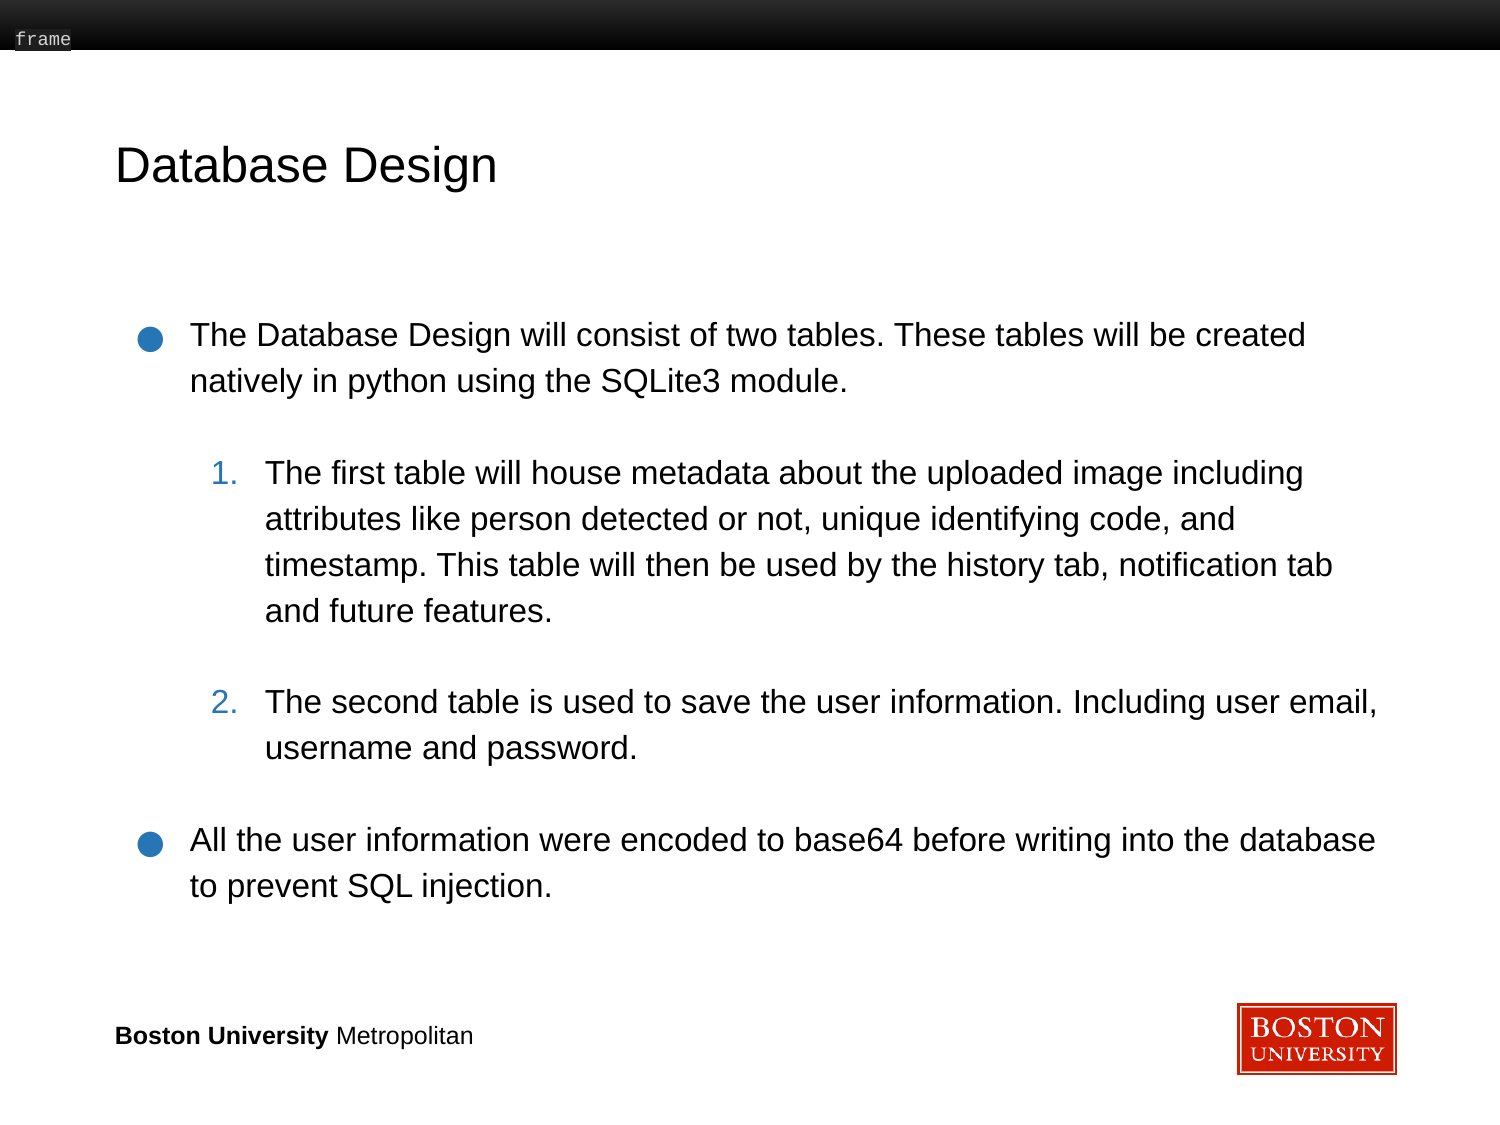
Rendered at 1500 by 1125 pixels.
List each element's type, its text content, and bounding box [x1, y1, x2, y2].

title Database Design [99, 125, 1400, 238]
list The Database Design will consist of two tables. These tables will be created natively in python using the SQLite3 module. The first table will house metadata about the uploaded image including attributes like person detected or not, unique identifying code, and timestamp. This table will then be used by the history tab, notification tab and future features. The second table is used to save the user information. Including user email, username and password. All the user information were encoded to base64 before writing into the database to prevent SQL injection. [99, 299, 1400, 938]
picture [1237, 1003, 1397, 1075]
text_box frame [0, 0, 493, 64]
